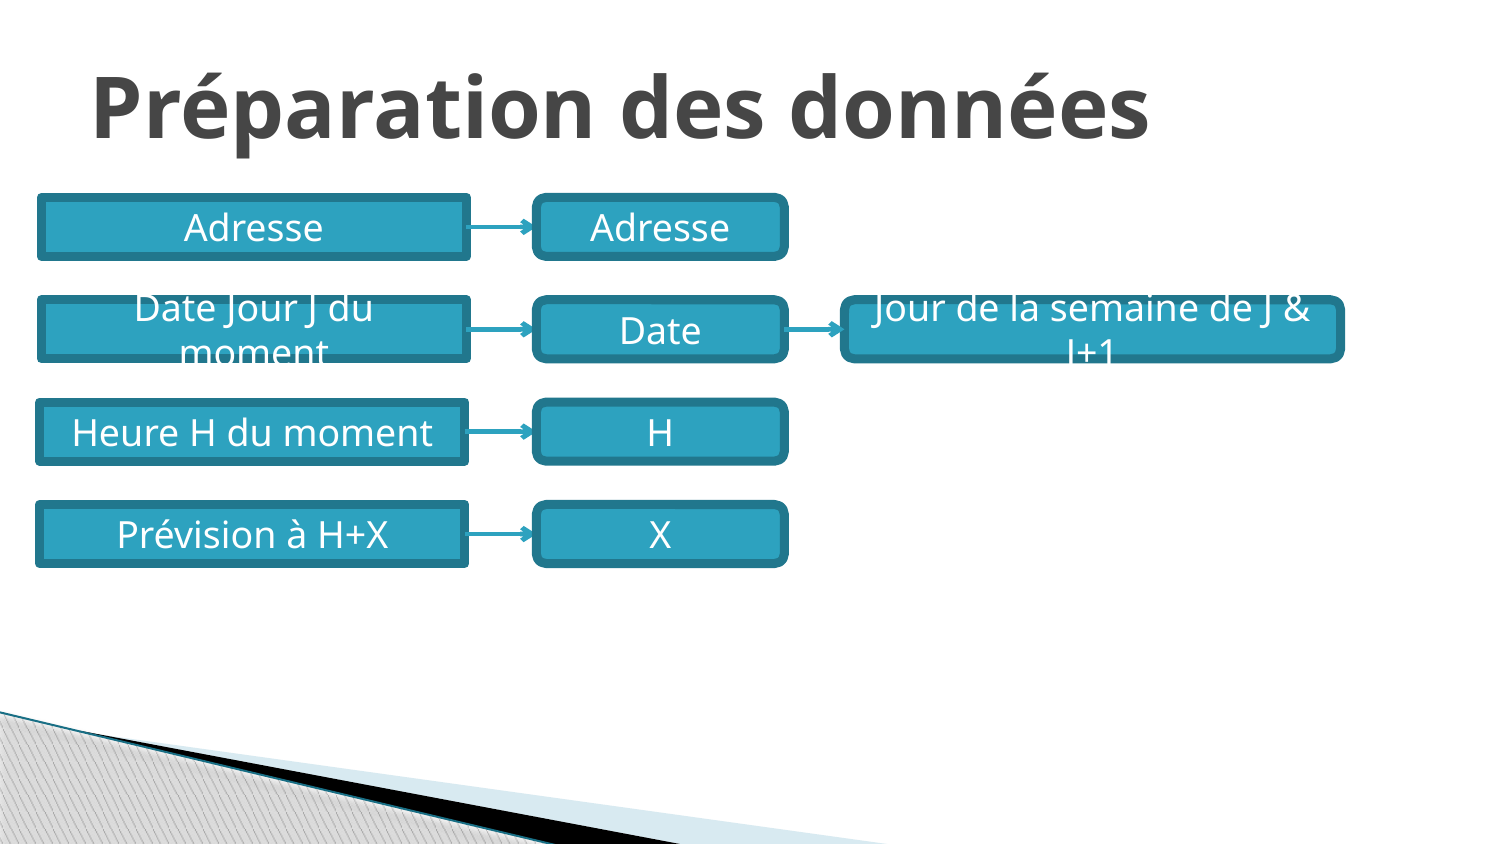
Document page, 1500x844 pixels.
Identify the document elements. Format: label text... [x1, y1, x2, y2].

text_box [536, 197, 1341, 564]
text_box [39, 197, 536, 564]
title Préparation des données [75, 33, 1425, 175]
